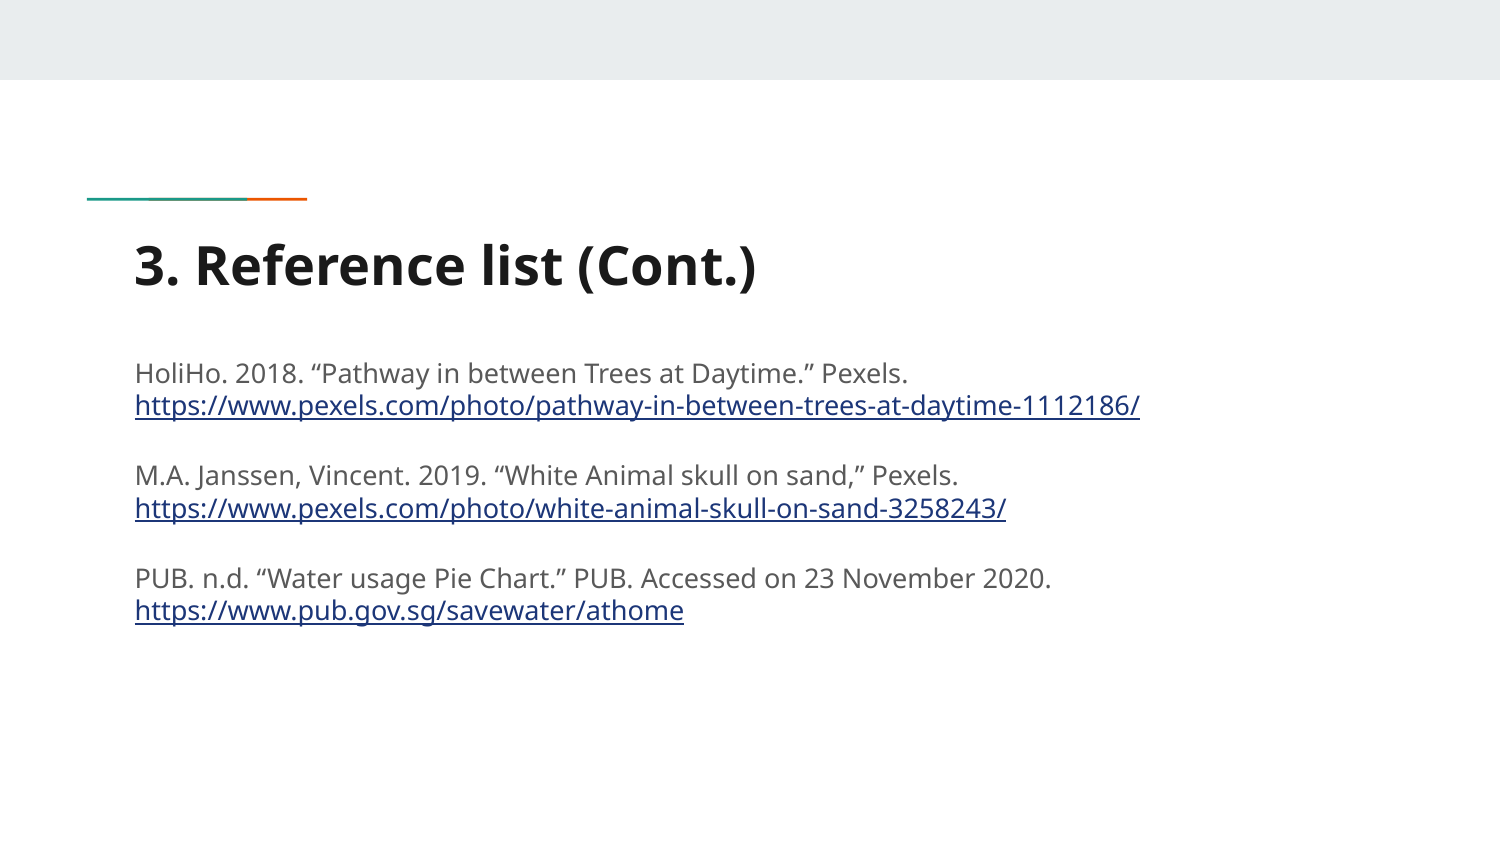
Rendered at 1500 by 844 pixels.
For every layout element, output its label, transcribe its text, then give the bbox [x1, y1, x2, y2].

title 3. Reference list (Cont.) [119, 216, 1381, 305]
list HoliHo. 2018. “Pathway in between Trees at Daytime.” Pexels. https://www.pexels.com/photo/pathway-in-between-trees-at-daytime-1112186/ M.A. Janssen, Vincent. 2019. “White Animal skull on sand,” Pexels. https://www.pexels.com/photo/white-animal-skull-on-sand-3258243/ PUB. n.d. “Water usage Pie Chart.” PUB. Accessed on 23 November 2020. https://www.pub.gov.sg/savewater/athome [119, 341, 1381, 806]
